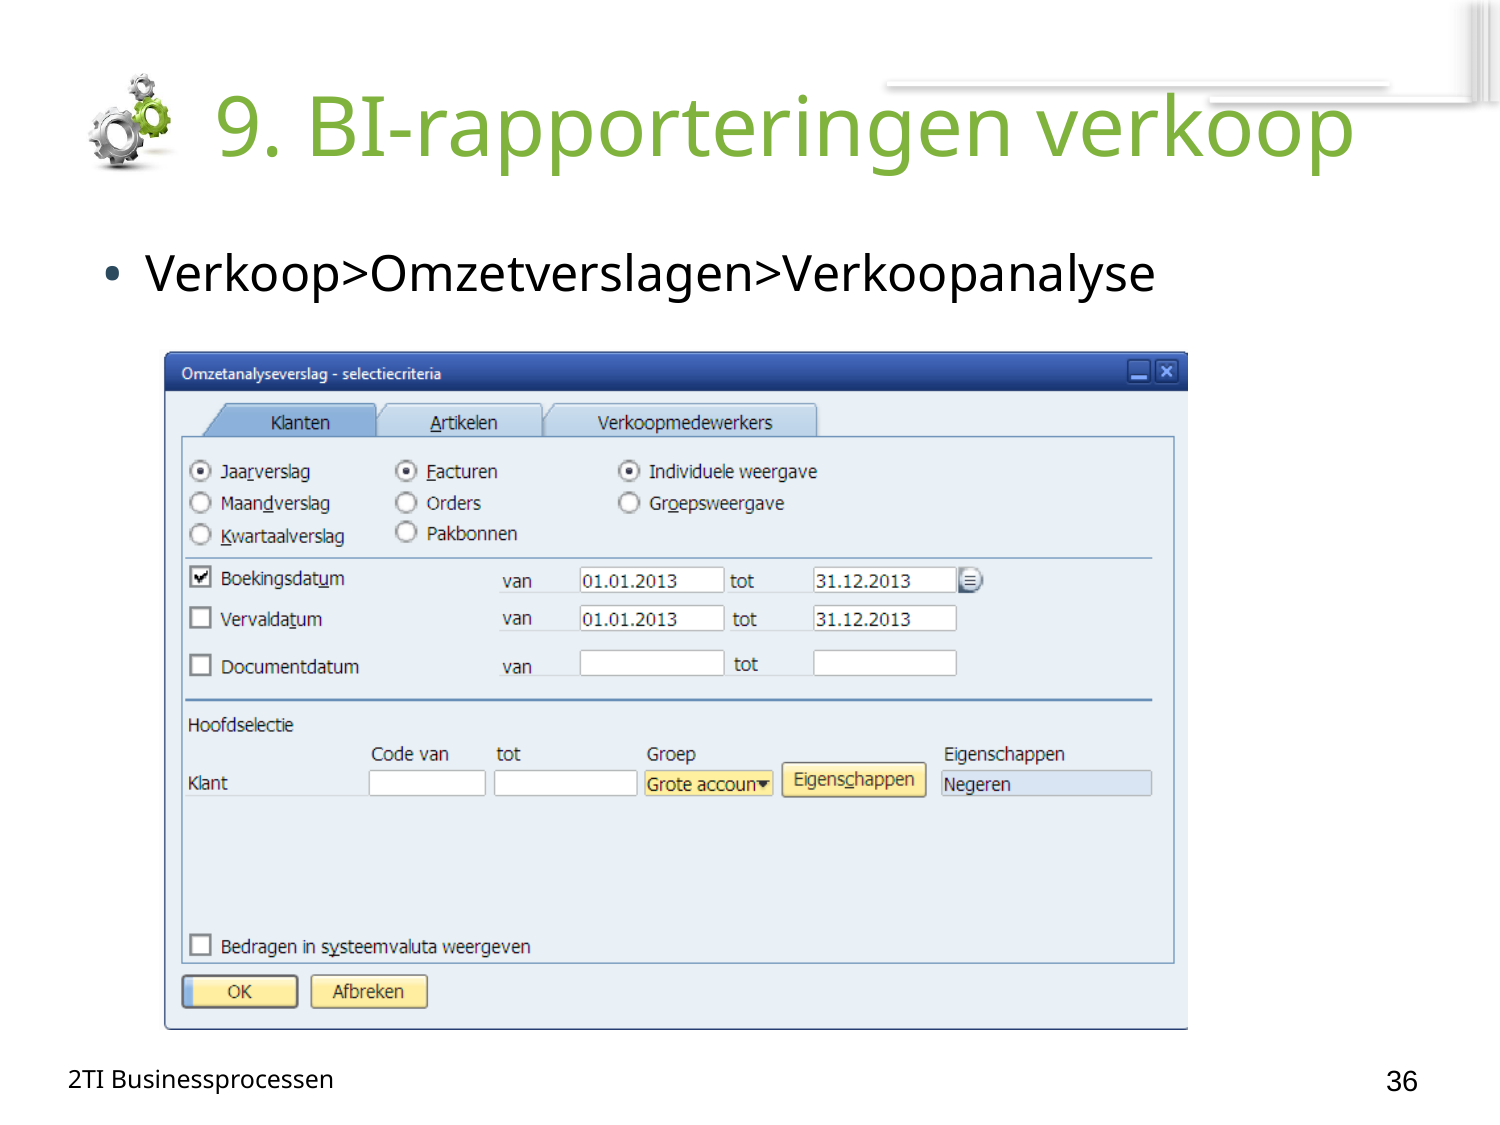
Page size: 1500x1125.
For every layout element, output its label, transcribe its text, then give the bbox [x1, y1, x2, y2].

list Verkoop>Omzetverslagen>Verkoopanalyse [70, 234, 1421, 1055]
picture [78, 69, 186, 176]
slide_number 36 [1371, 1054, 1497, 1115]
picture [159, 349, 1188, 1031]
title 9. BI-rapporteringen verkoop [199, 35, 1465, 211]
